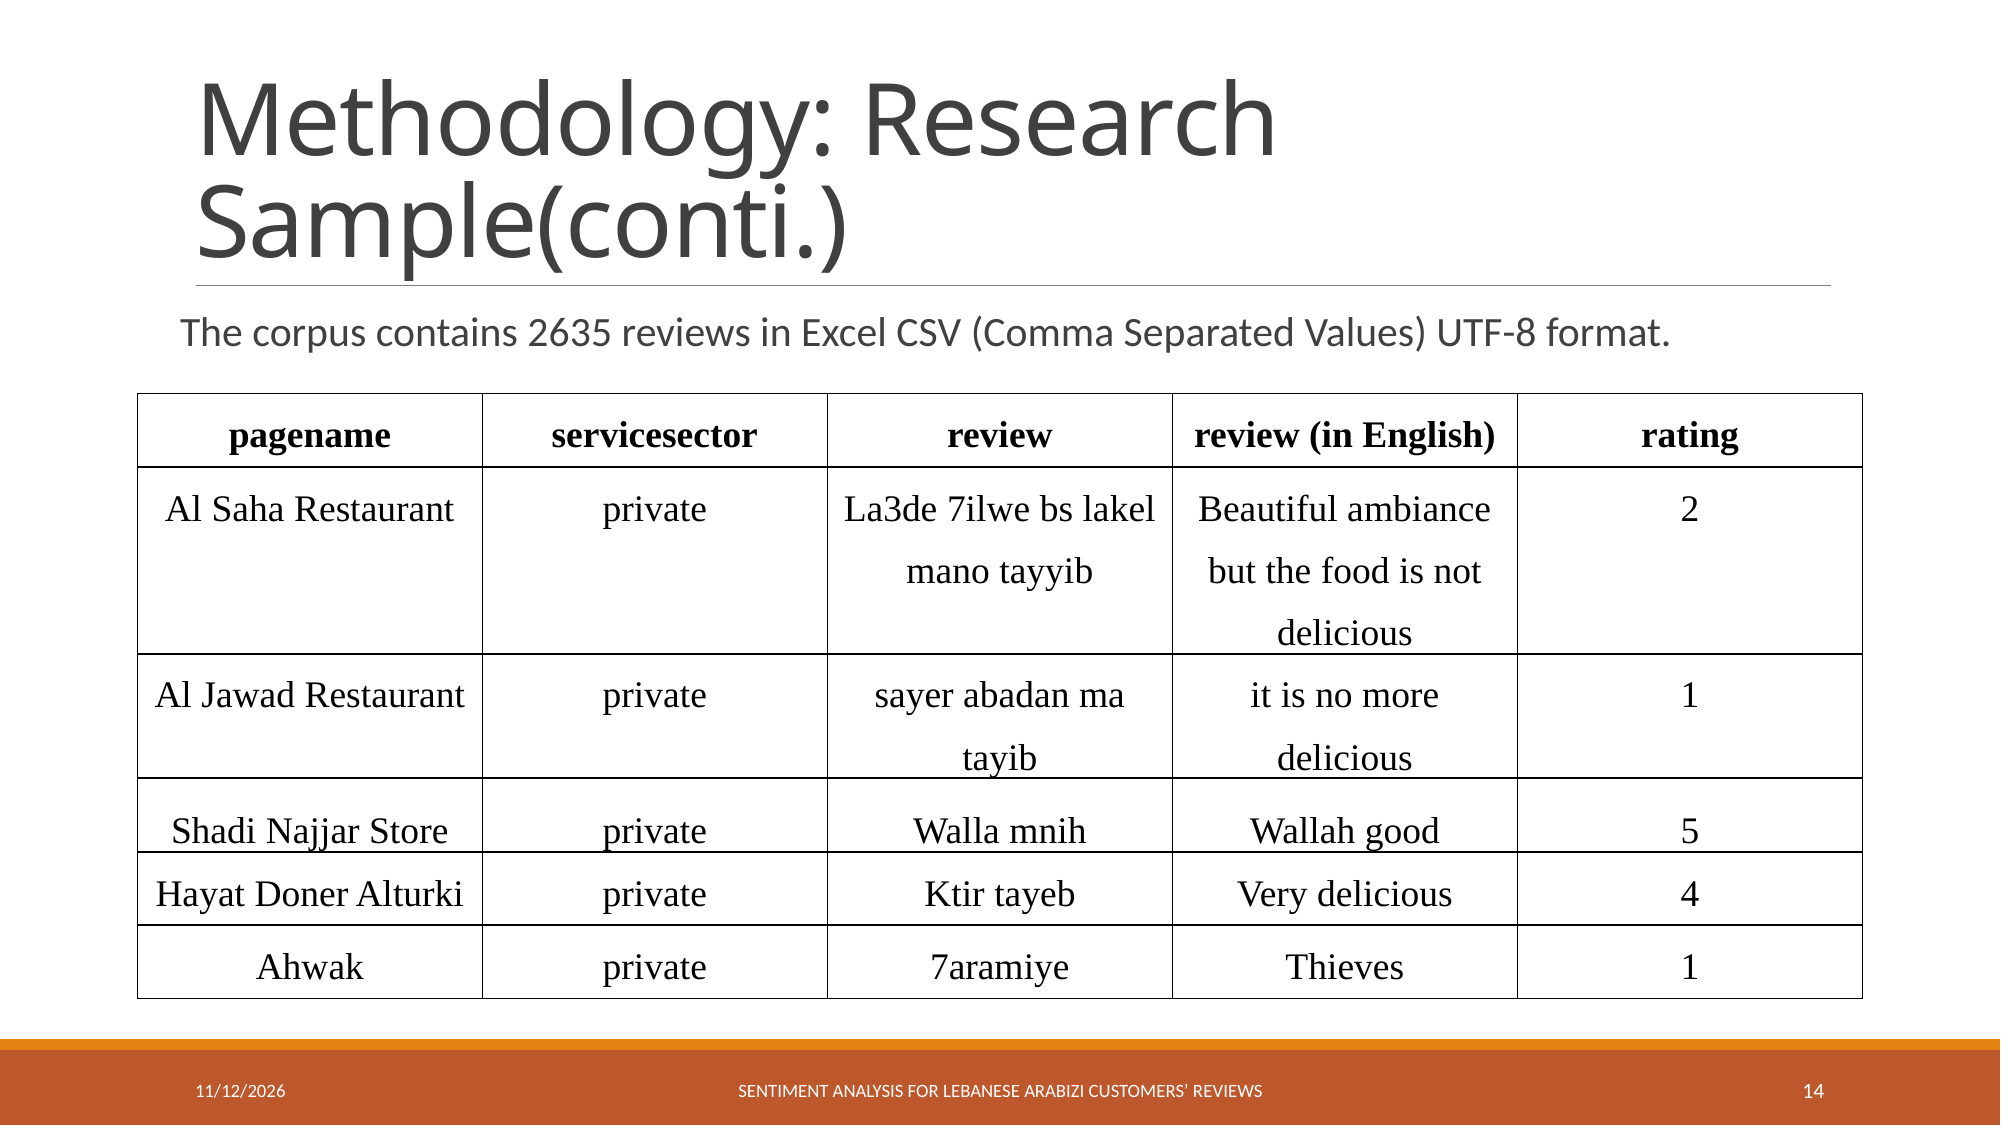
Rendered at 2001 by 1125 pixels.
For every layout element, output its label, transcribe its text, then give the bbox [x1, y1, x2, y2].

table_cell private [483, 779, 827, 851]
table_cell private [483, 853, 827, 924]
table_cell Beautiful ambiance but the food is not delicious [1173, 468, 1517, 653]
table_header review (in English) [1173, 394, 1517, 466]
table_header pagename [138, 394, 482, 466]
table_cell Shadi Najjar Store [138, 779, 482, 851]
table_cell sayer abadan ma tayib [828, 655, 1172, 777]
table_cell La3de 7ilwe bs lakel mano tayyib [828, 468, 1172, 653]
table_cell Walla mnih [828, 779, 1172, 851]
table_cell Al Saha Restaurant [138, 468, 482, 653]
table_cell Very delicious [1173, 853, 1517, 924]
title Methodology: Research Sample(conti.) [180, 47, 1830, 285]
table_cell 5 [1518, 779, 1862, 851]
list The corpus contains 2635 reviews in Excel CSV (Comma Separated Values) UTF-8 format. [180, 302, 1830, 393]
table_cell 1 [1518, 926, 1862, 998]
table_cell it is no more delicious [1173, 655, 1517, 777]
table_cell 7aramiye [828, 926, 1172, 998]
table_cell 1 [1518, 655, 1862, 777]
table_cell Thieves [1173, 926, 1517, 998]
table_cell private [483, 468, 827, 653]
table_cell Ktir tayeb [828, 853, 1172, 924]
table_cell 4 [1518, 853, 1862, 924]
table_header review [828, 394, 1172, 466]
table_cell private [483, 655, 827, 777]
table_cell Al Jawad Restaurant [138, 655, 482, 777]
table_header servicesector [483, 394, 827, 466]
slide_number 14 [1624, 1059, 1840, 1120]
table_cell Wallah good [1173, 779, 1517, 851]
table_cell Ahwak [138, 926, 482, 998]
table_header rating [1518, 394, 1862, 466]
table_cell Hayat Doner Alturki [138, 853, 482, 924]
footer Sentiment Analysis for Lebanese Arabizi Customers’ Reviews [604, 1059, 1396, 1120]
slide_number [180, 1059, 586, 1120]
table_cell private [483, 926, 827, 998]
table_cell 2 [1518, 468, 1862, 653]
